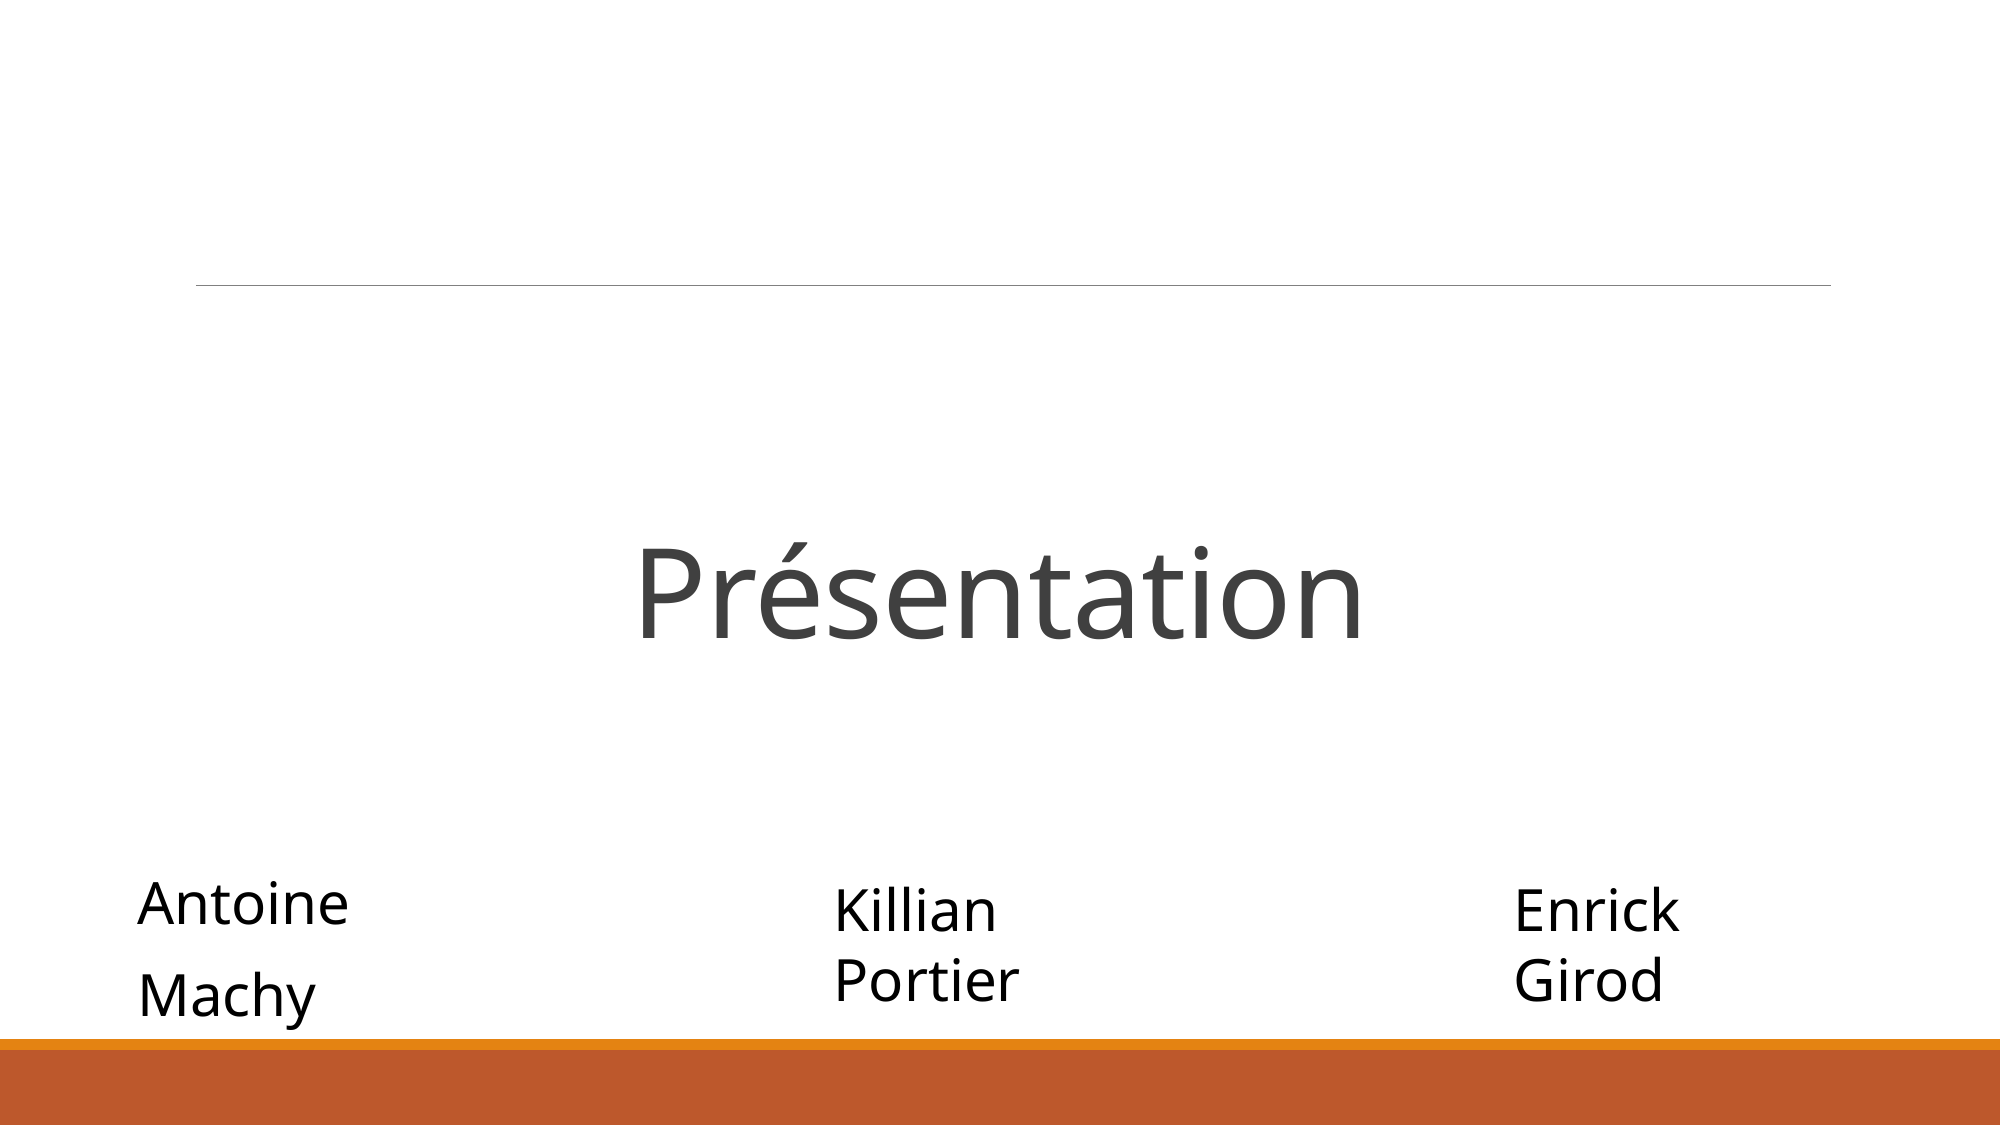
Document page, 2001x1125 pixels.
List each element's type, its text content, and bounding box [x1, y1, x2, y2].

list Antoine Machy [137, 866, 557, 1014]
title Présentation [137, 453, 1863, 672]
text_box Enrick Girod [1499, 866, 1863, 1021]
text_box Killian Portier [818, 866, 1182, 1021]
